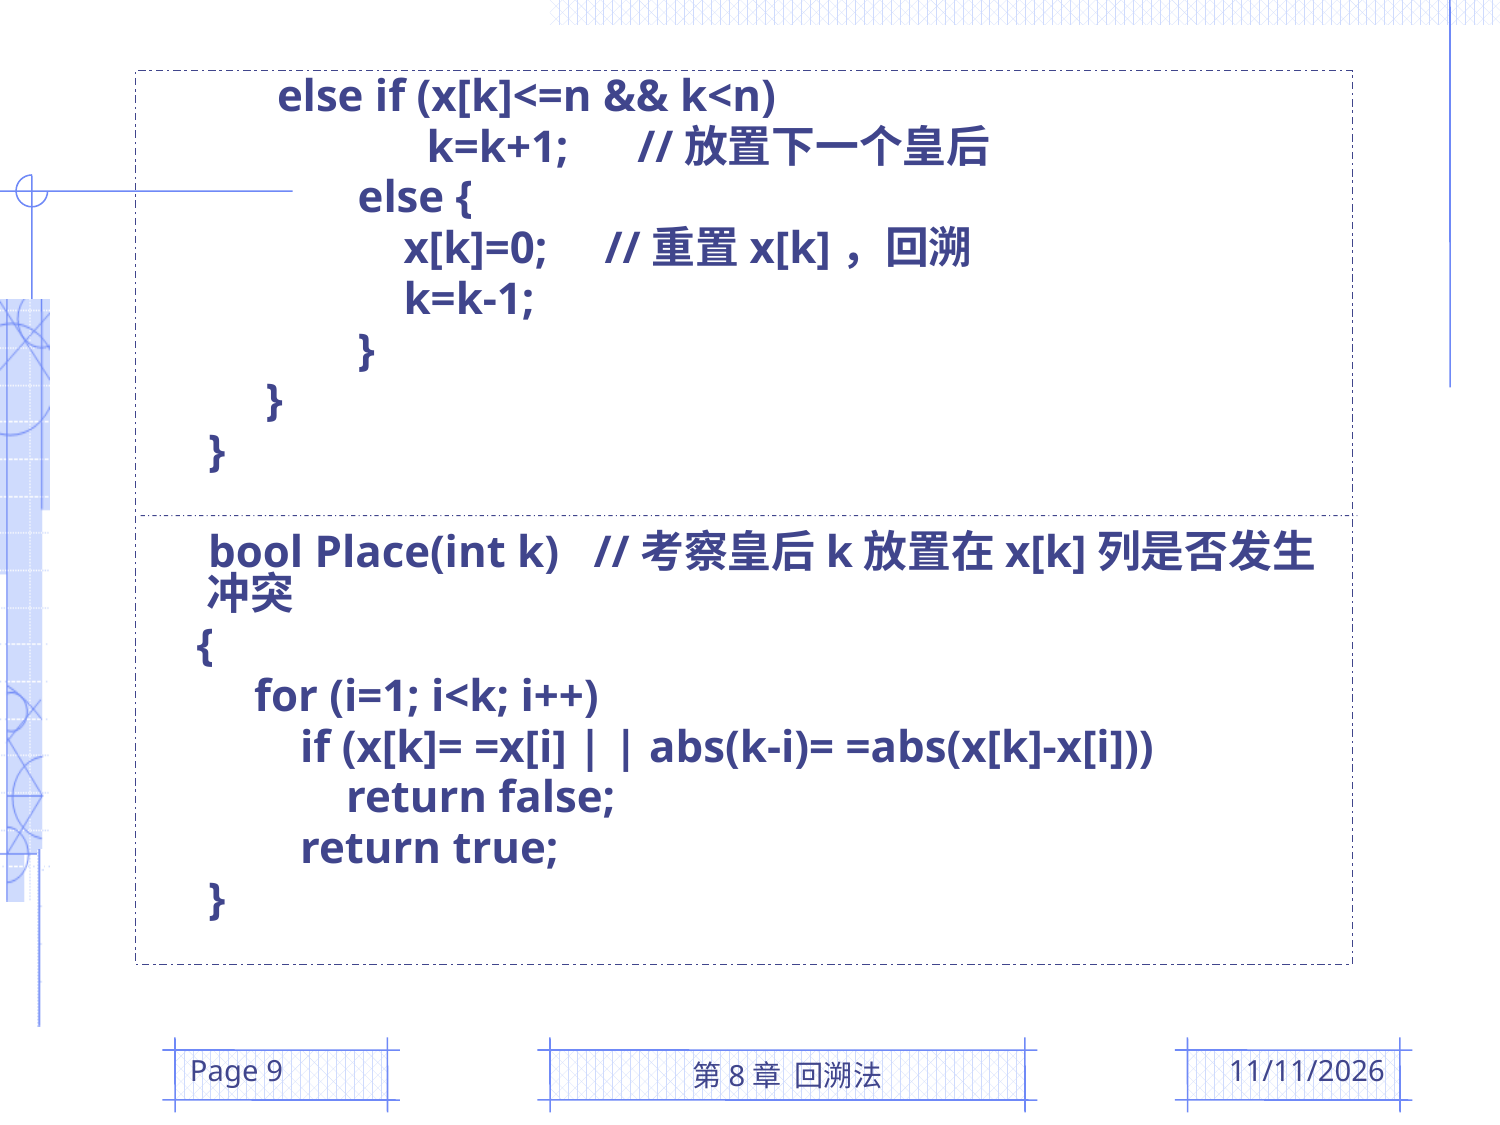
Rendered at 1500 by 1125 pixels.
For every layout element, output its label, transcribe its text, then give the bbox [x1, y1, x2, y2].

slide_number Page 9 [174, 1024, 488, 1101]
list else if (x[k]<=n && k<n) k=k+1; //放置下一个皇后 else { x[k]=0; //重置x[k]，回溯 k=k-1; } } } bool Place(int k) //考察皇后k放置在x[k]列是否发生冲突 { for (i=1; i<k; i++) if (x[k]= =x[i] | | abs(k-i)= =abs(x[k]-x[i])) return false; return true; } [135, 70, 1353, 965]
picture [0, 299, 50, 1027]
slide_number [1087, 1024, 1401, 1101]
footer 第8章 回溯法 [549, 1024, 1026, 1101]
